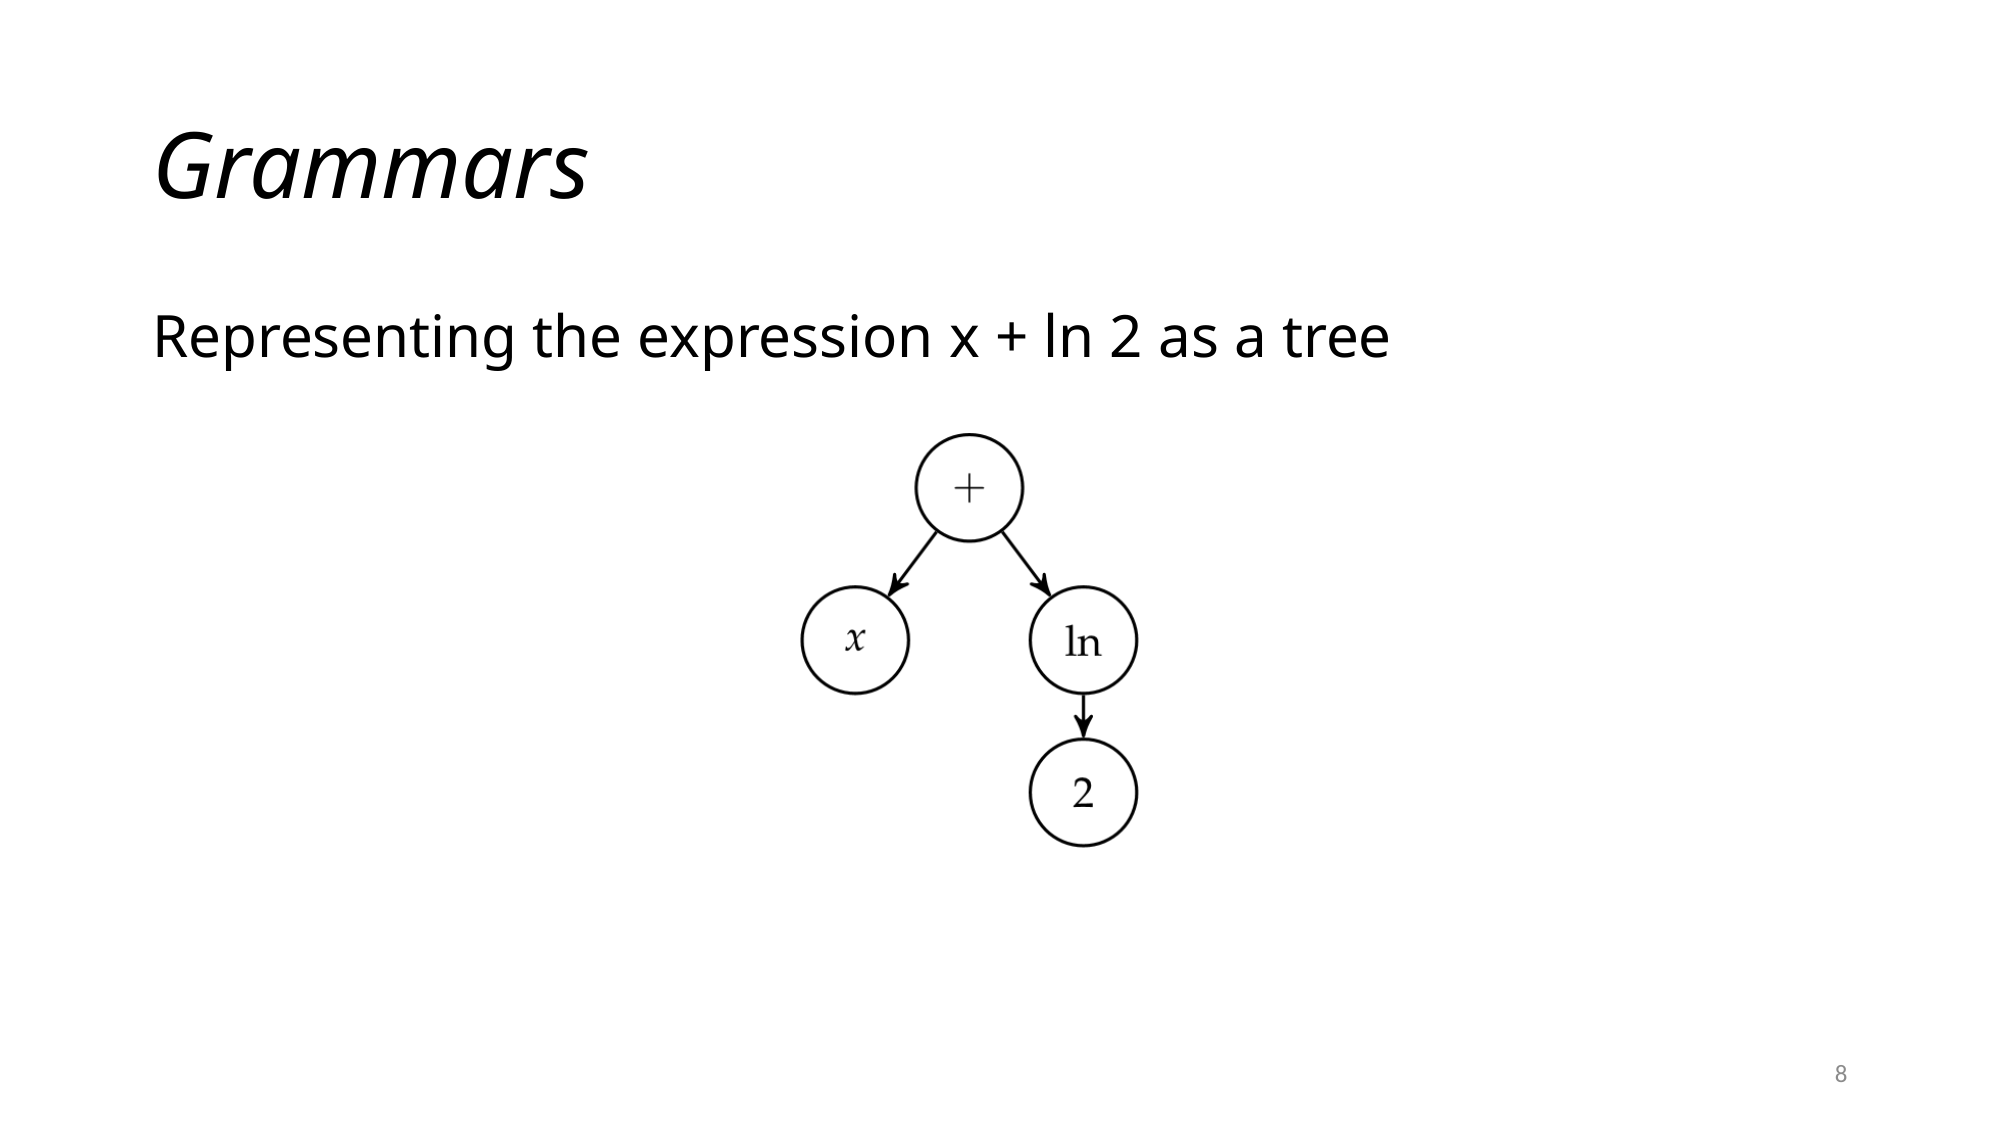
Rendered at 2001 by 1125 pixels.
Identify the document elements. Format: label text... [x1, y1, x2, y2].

picture [796, 430, 1143, 855]
title Grammars [137, 59, 1863, 278]
list Representing the expression x + ln 2 as a tree [137, 299, 1863, 1125]
slide_number 8 [1412, 1042, 1863, 1103]
